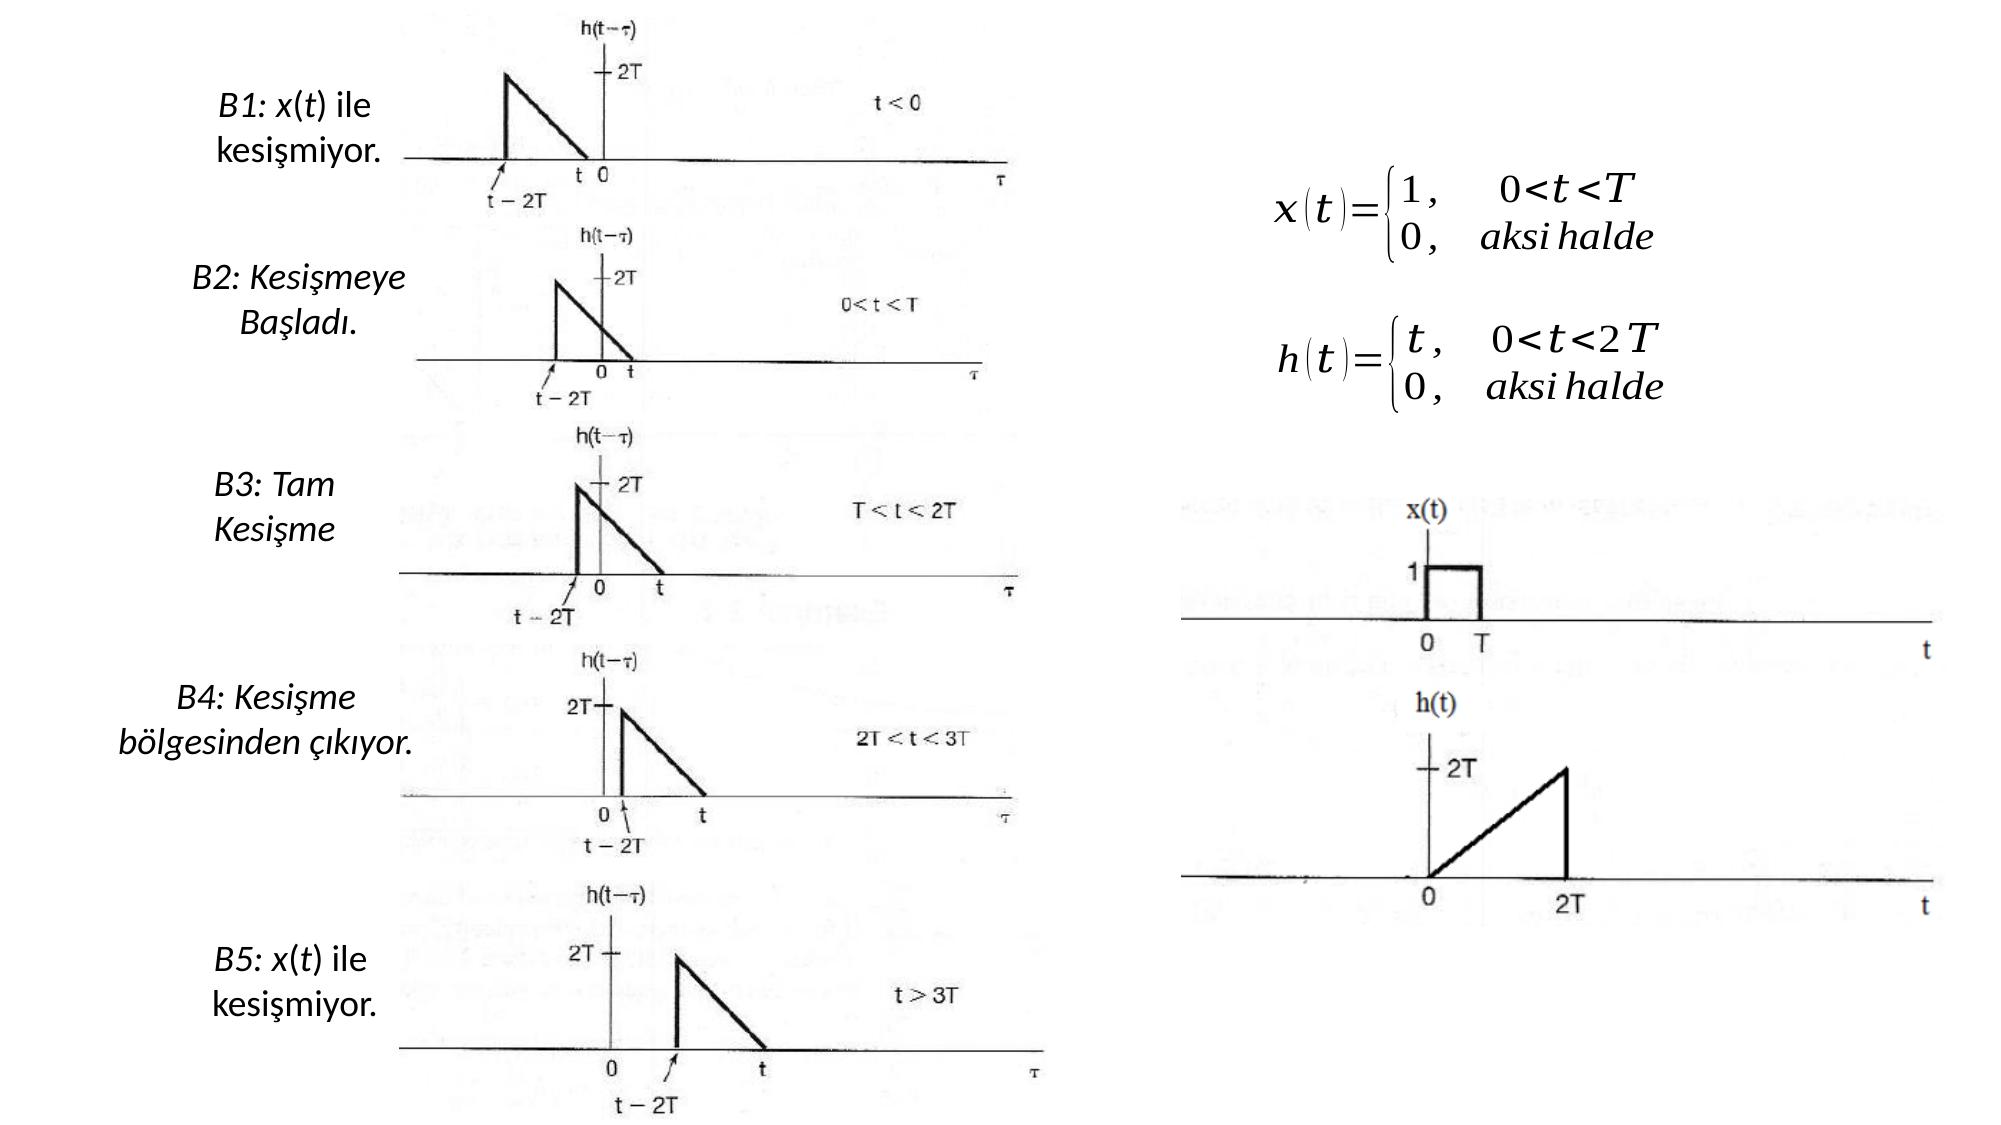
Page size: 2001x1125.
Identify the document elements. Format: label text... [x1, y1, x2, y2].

picture [1181, 477, 1947, 929]
picture [399, 0, 1047, 1125]
text_box B2: Kesişmeye Başladı. [177, 244, 399, 350]
text_box B1: x(t) ile kesişmiyor. [201, 72, 398, 178]
text_box B5: x(t) ile kesişmiyor. [197, 927, 393, 1032]
text_box B4: Kesişme bölgesinden çıkıyor. [103, 664, 399, 770]
text_box B3: Tam Kesişme [198, 451, 351, 557]
